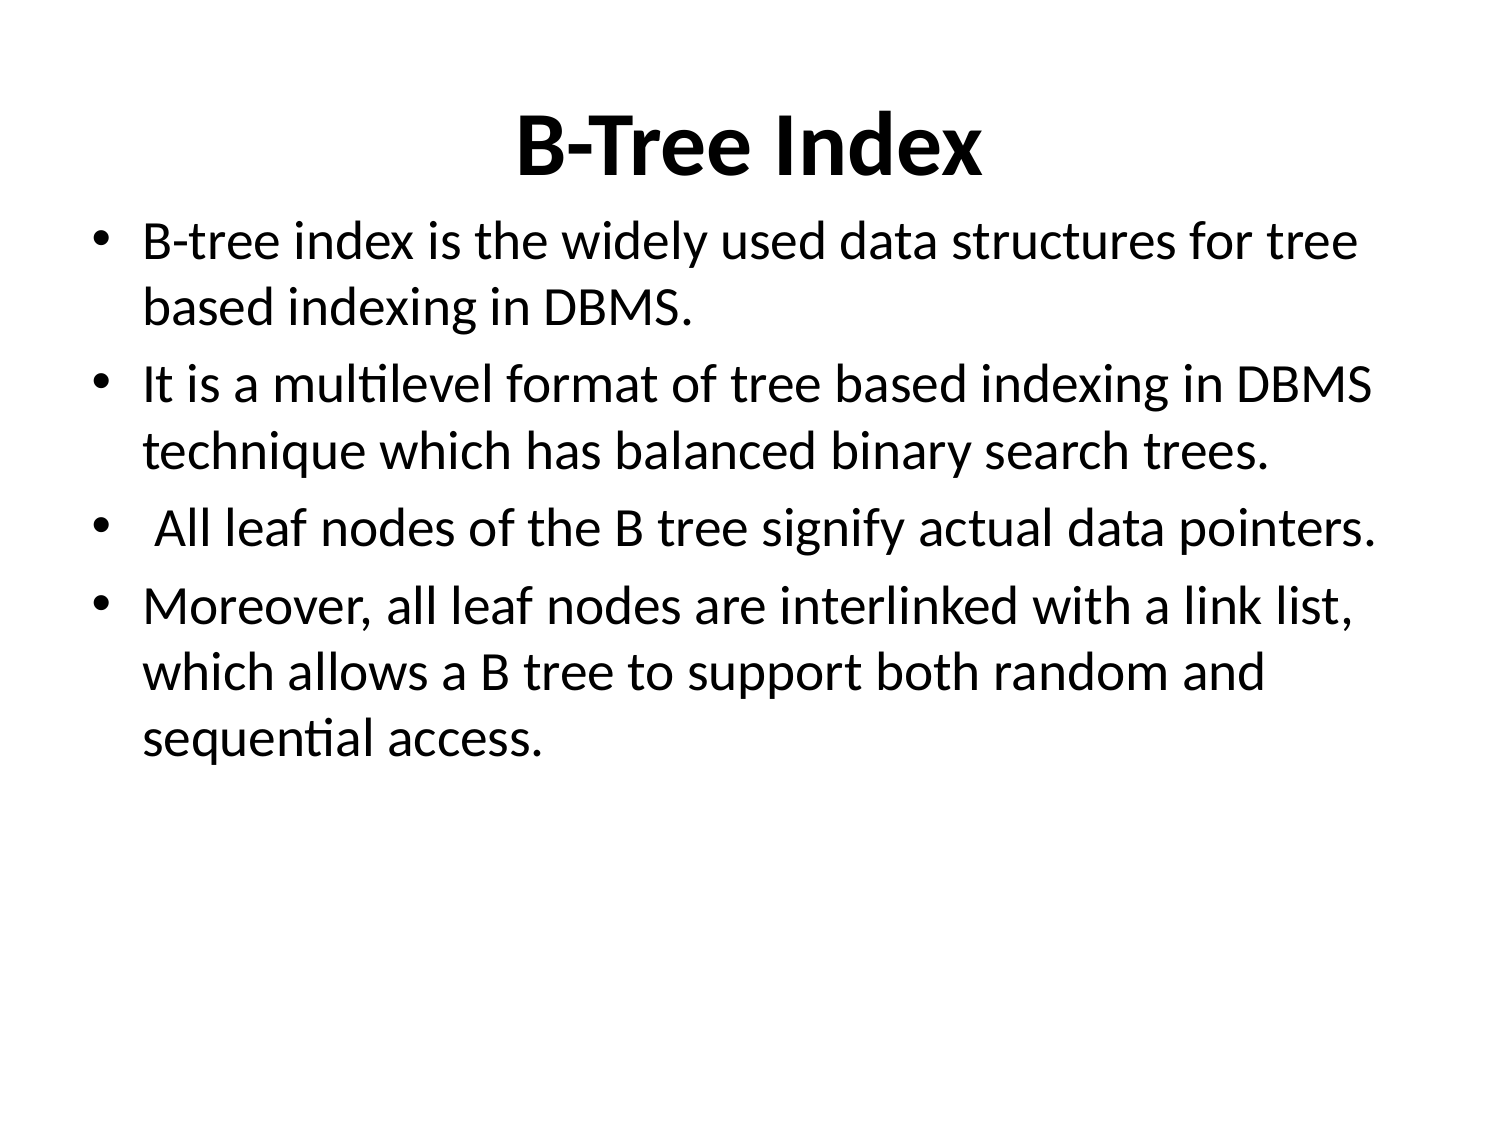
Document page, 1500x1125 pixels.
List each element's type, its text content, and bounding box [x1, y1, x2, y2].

title B-Tree Index [75, 45, 1425, 233]
list B-tree index is the widely used data structures for tree based indexing in DBMS. It is a multilevel format of tree based indexing in DBMS technique which has balanced binary search trees. All leaf nodes of the B tree signify actual data pointers. Moreover, all leaf nodes are interlinked with a link list, which allows a B tree to support both random and sequential access. [76, 196, 1427, 939]
